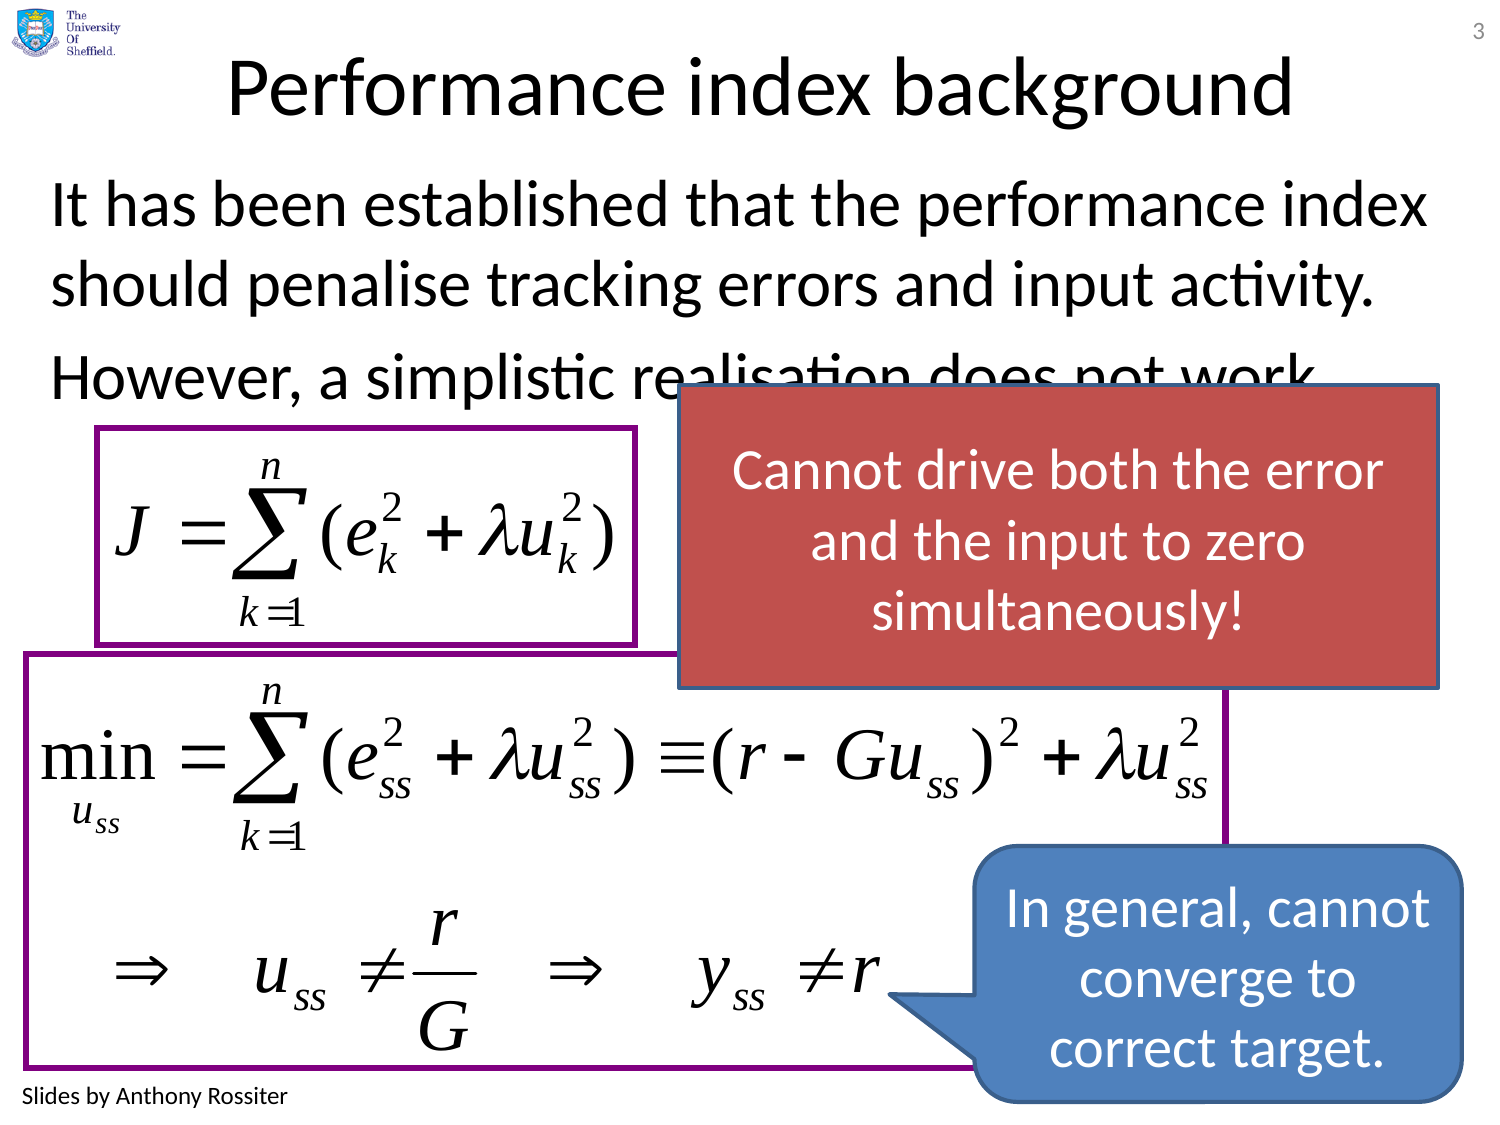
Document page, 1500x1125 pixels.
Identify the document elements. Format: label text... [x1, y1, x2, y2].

text_box In general, cannot converge to correct target. [974, 843, 1464, 1105]
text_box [29, 656, 1223, 1066]
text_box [702, 444, 1074, 579]
list It has been established that the performance index should penalise tracking errors and input activity. However, a simplistic realisation does not work. [35, 152, 1465, 445]
text_box Cannot drive both the error and the input to zero simultaneously! [677, 383, 1440, 690]
picture [0, 0, 168, 67]
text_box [100, 431, 633, 642]
footer Slides by Anthony Rossiter [0, 1065, 317, 1125]
title Performance index background [105, 23, 1418, 141]
slide_number 3 [1335, 0, 1500, 60]
